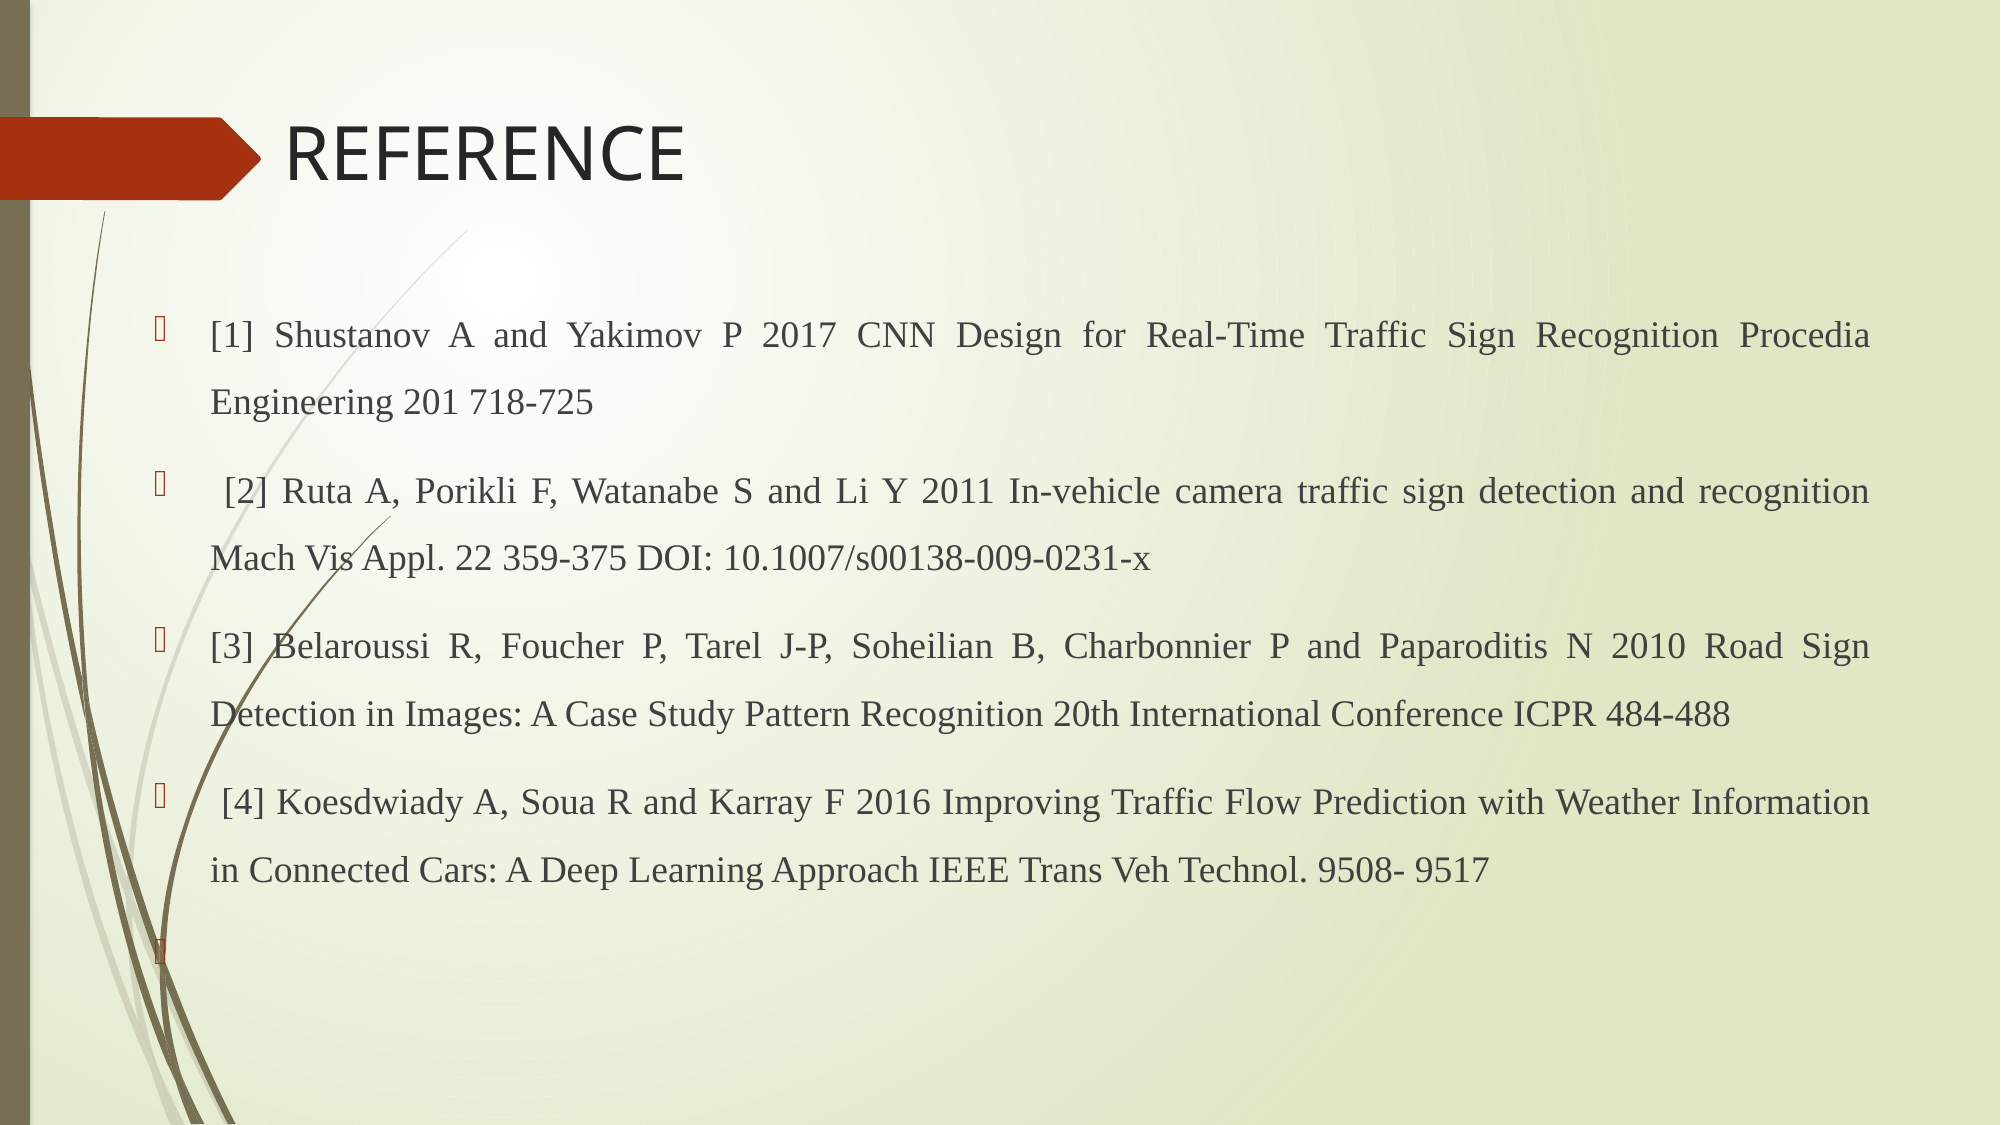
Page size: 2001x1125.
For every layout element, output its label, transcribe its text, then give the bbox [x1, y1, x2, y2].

list [1] Shustanov A and Yakimov P 2017 CNN Design for Real-Time Traffic Sign Recognition Procedia Engineering 201 718-725 [2] Ruta A, Porikli F, Watanabe S and Li Y 2011 In-vehicle camera traffic sign detection and recognition Mach Vis Appl. 22 359-375 DOI: 10.1007/s00138-009-0231-x [3] Belaroussi R, Foucher P, Tarel J-P, Soheilian B, Charbonnier P and Paparoditis N 2010 Road Sign Detection in Images: A Case Study Pattern Recognition 20th International Conference ICPR 484-488 [4] Koesdwiady A, Soua R and Karray F 2016 Improving Traffic Flow Prediction with Weather Information in Connected Cars: A Deep Learning Approach IEEE Trans Veh Technol. 9508- 9517 [138, 213, 1888, 970]
title REFERENCE [269, 97, 1731, 213]
